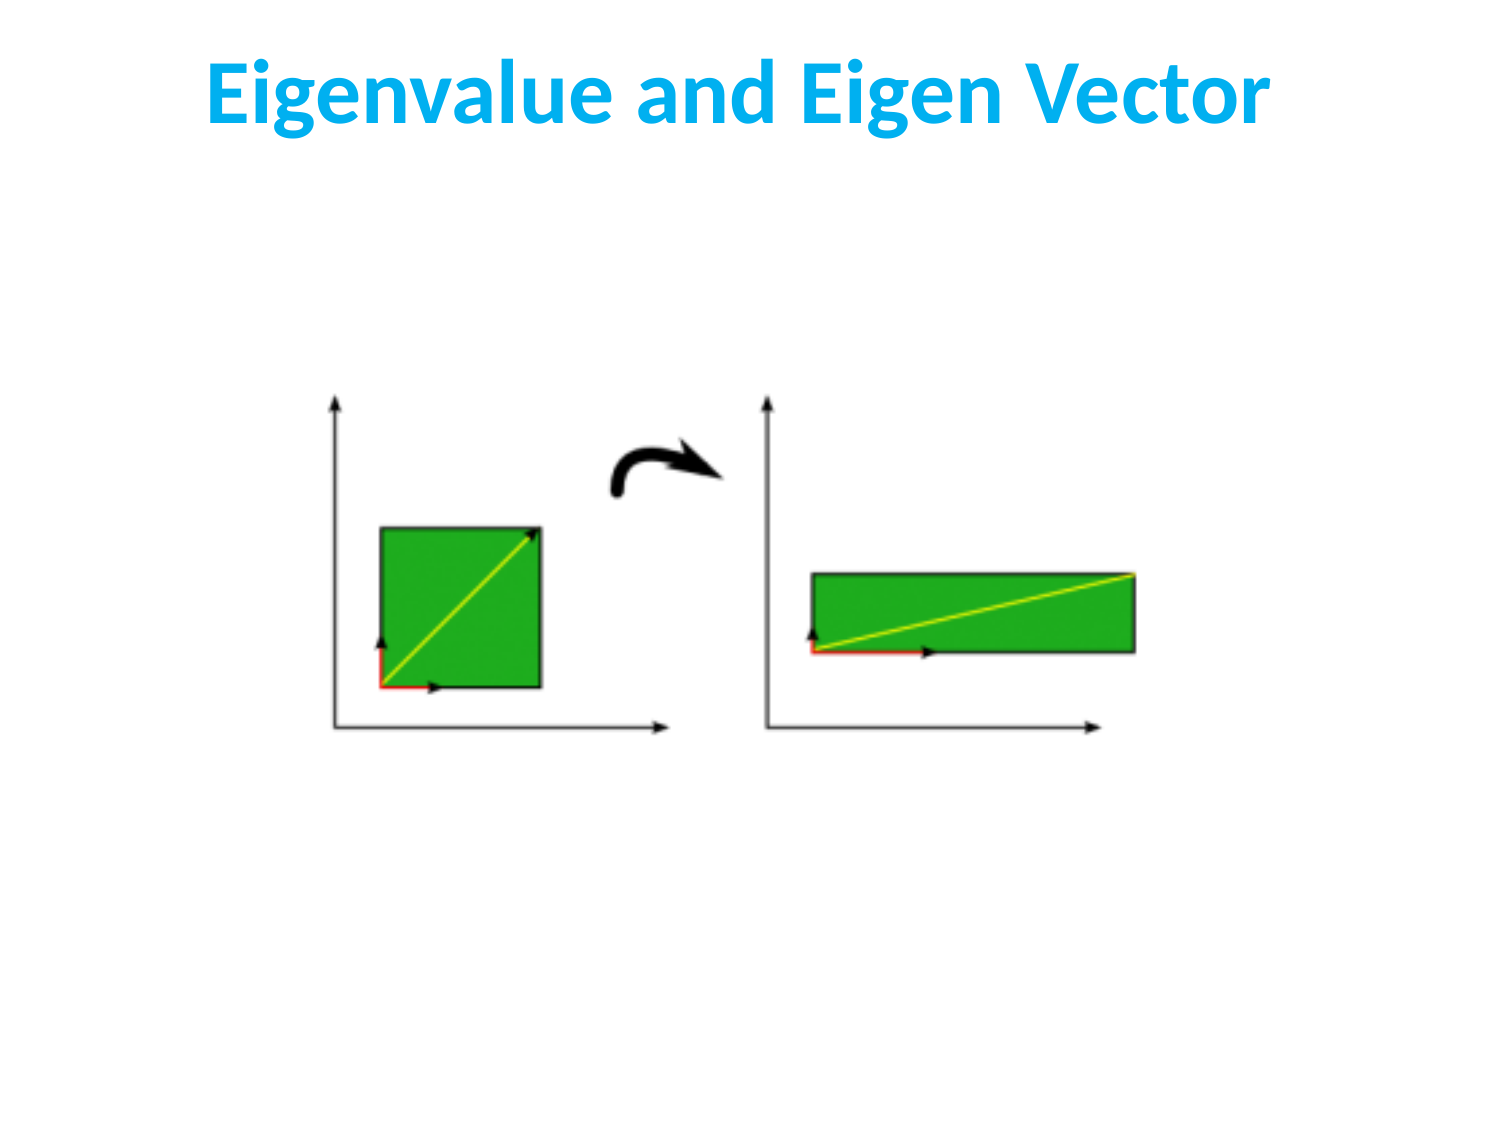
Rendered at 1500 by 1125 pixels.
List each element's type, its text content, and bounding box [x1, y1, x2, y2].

text_box [112, 262, 1388, 1000]
text_box Eigenvalue and Eigen Vector [112, 24, 1388, 213]
picture [274, 368, 1180, 757]
